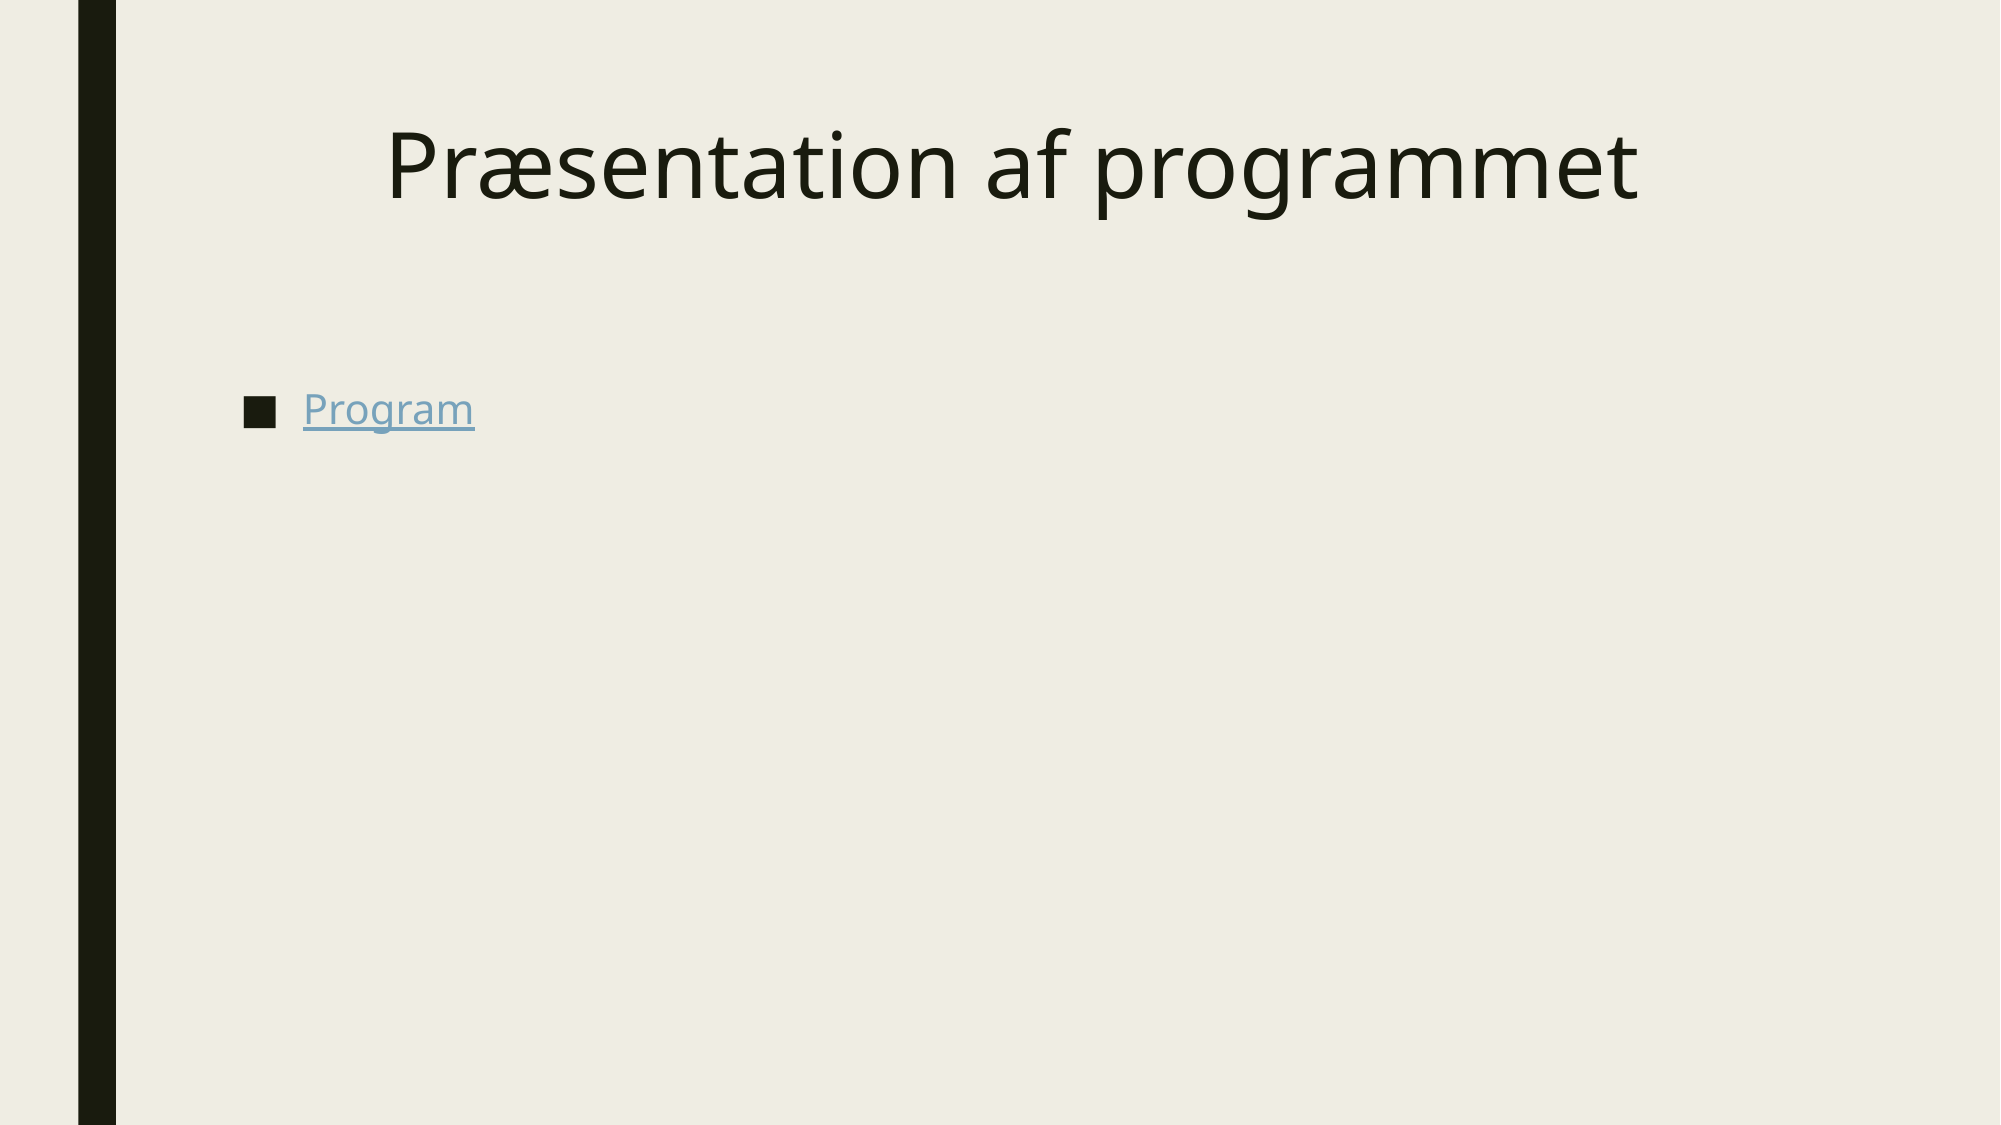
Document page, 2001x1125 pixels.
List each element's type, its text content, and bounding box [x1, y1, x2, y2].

title Præsentation af programmet [225, 112, 1800, 357]
list Program [225, 375, 1800, 963]
